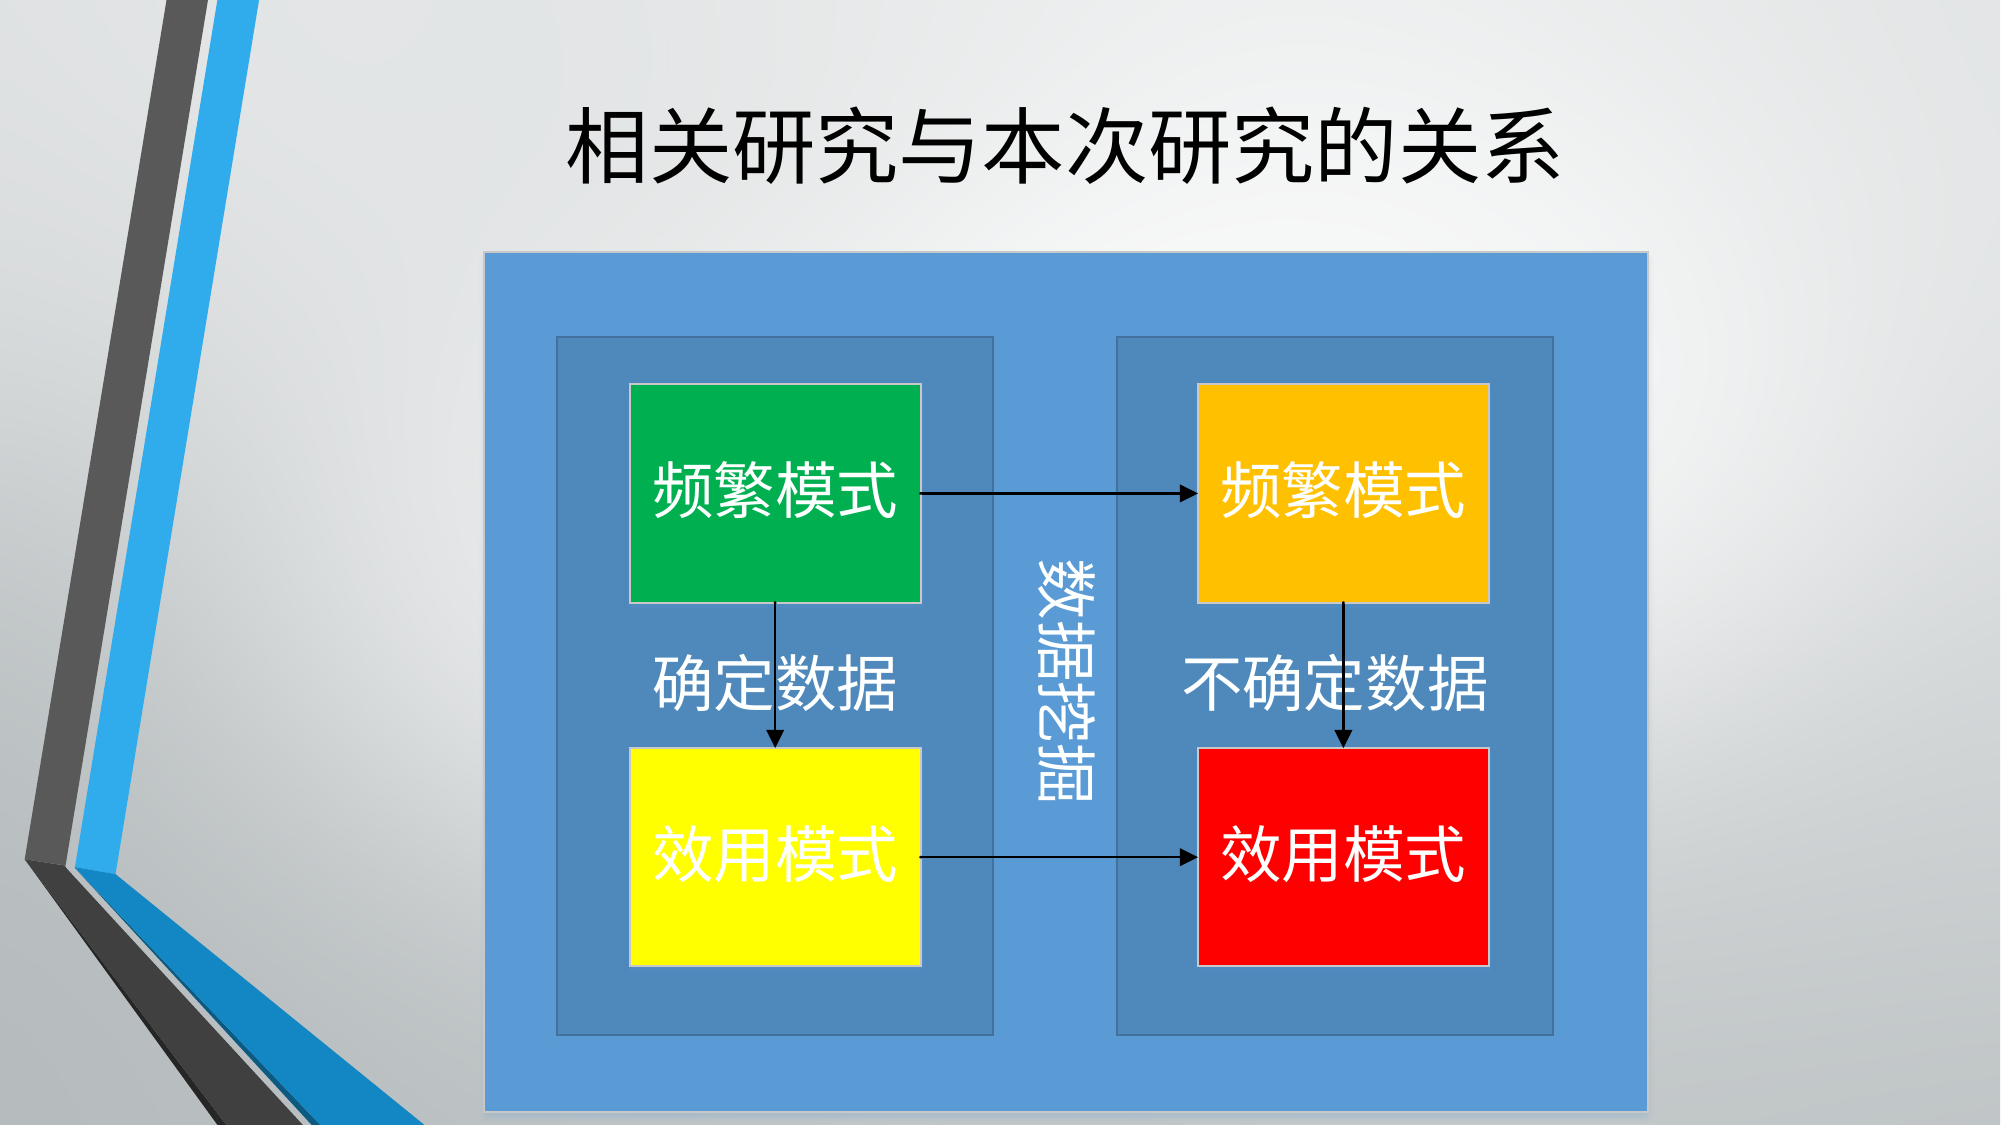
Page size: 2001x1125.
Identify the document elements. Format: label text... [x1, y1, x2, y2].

title 相关研究与本次研究的关系 [243, 0, 1887, 288]
picture [473, 244, 1657, 1125]
